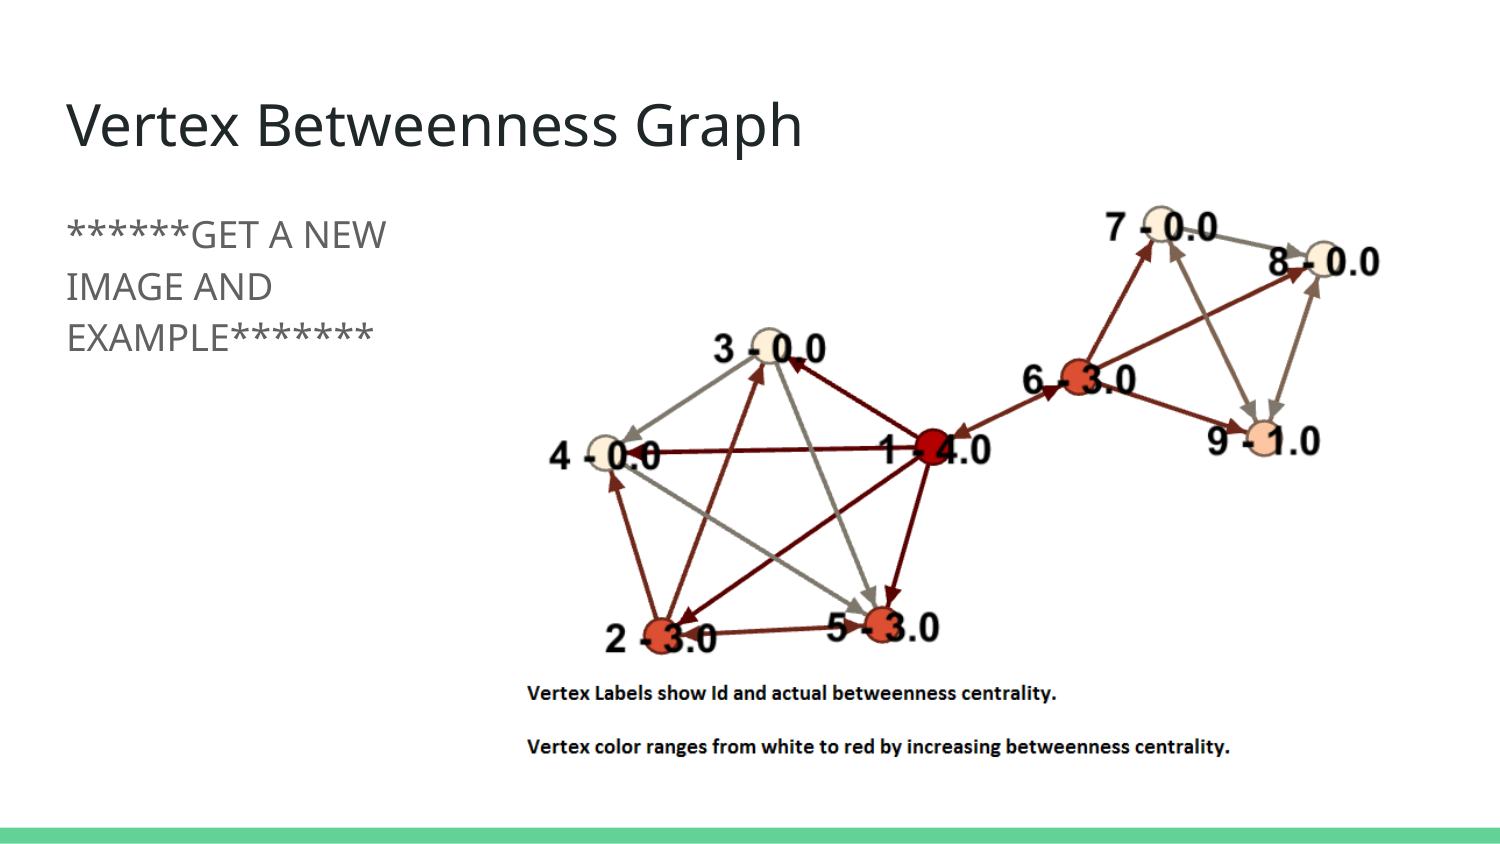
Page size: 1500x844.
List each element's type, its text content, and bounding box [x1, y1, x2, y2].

title Vertex Betweenness Graph [51, 72, 1449, 167]
picture [512, 182, 1428, 807]
list ******GET A NEW IMAGE AND EXAMPLE******* [51, 189, 505, 660]
